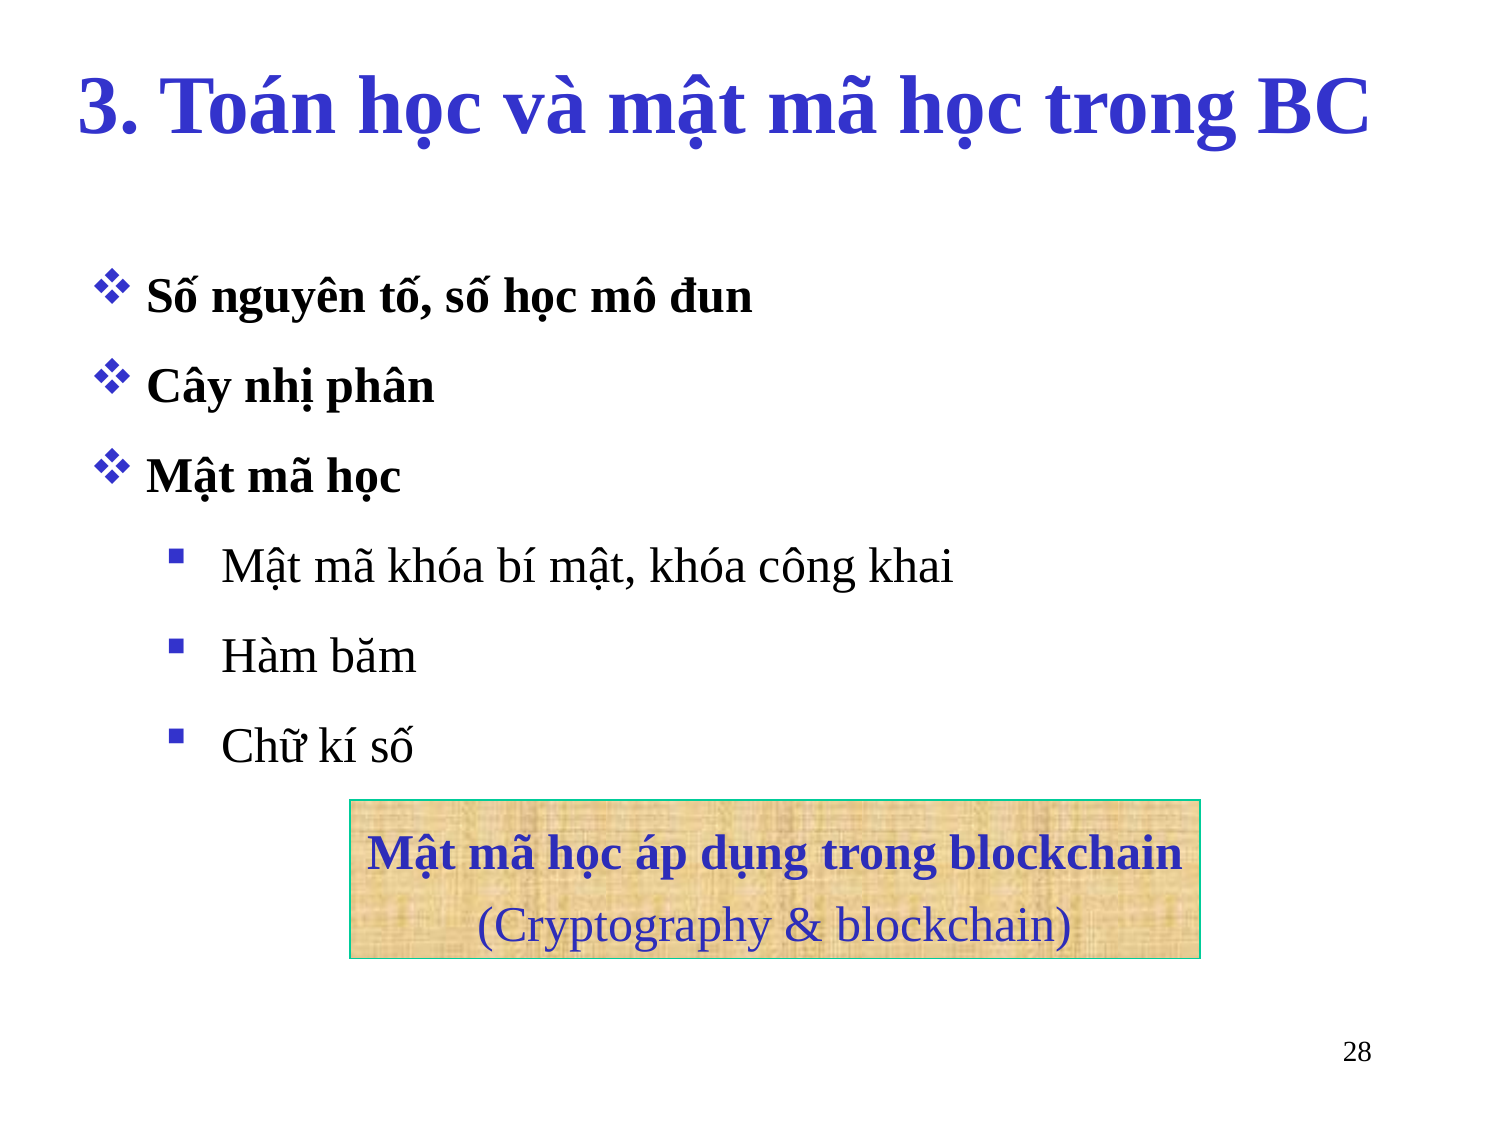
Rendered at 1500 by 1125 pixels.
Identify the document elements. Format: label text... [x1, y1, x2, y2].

slide_number 28 [1074, 1024, 1388, 1101]
text_box Mật mã học áp dụng trong blockchain (Cryptography & blockchain) [350, 799, 1200, 959]
text_box Số nguyên tố, số học mô đun Cây nhị phân Mật mã học Mật mã khóa bí mật, khóa công khai Hàm băm Chữ kí số [74, 224, 1425, 828]
title 3. Toán học và mật mã học trong BC [62, 37, 1450, 163]
